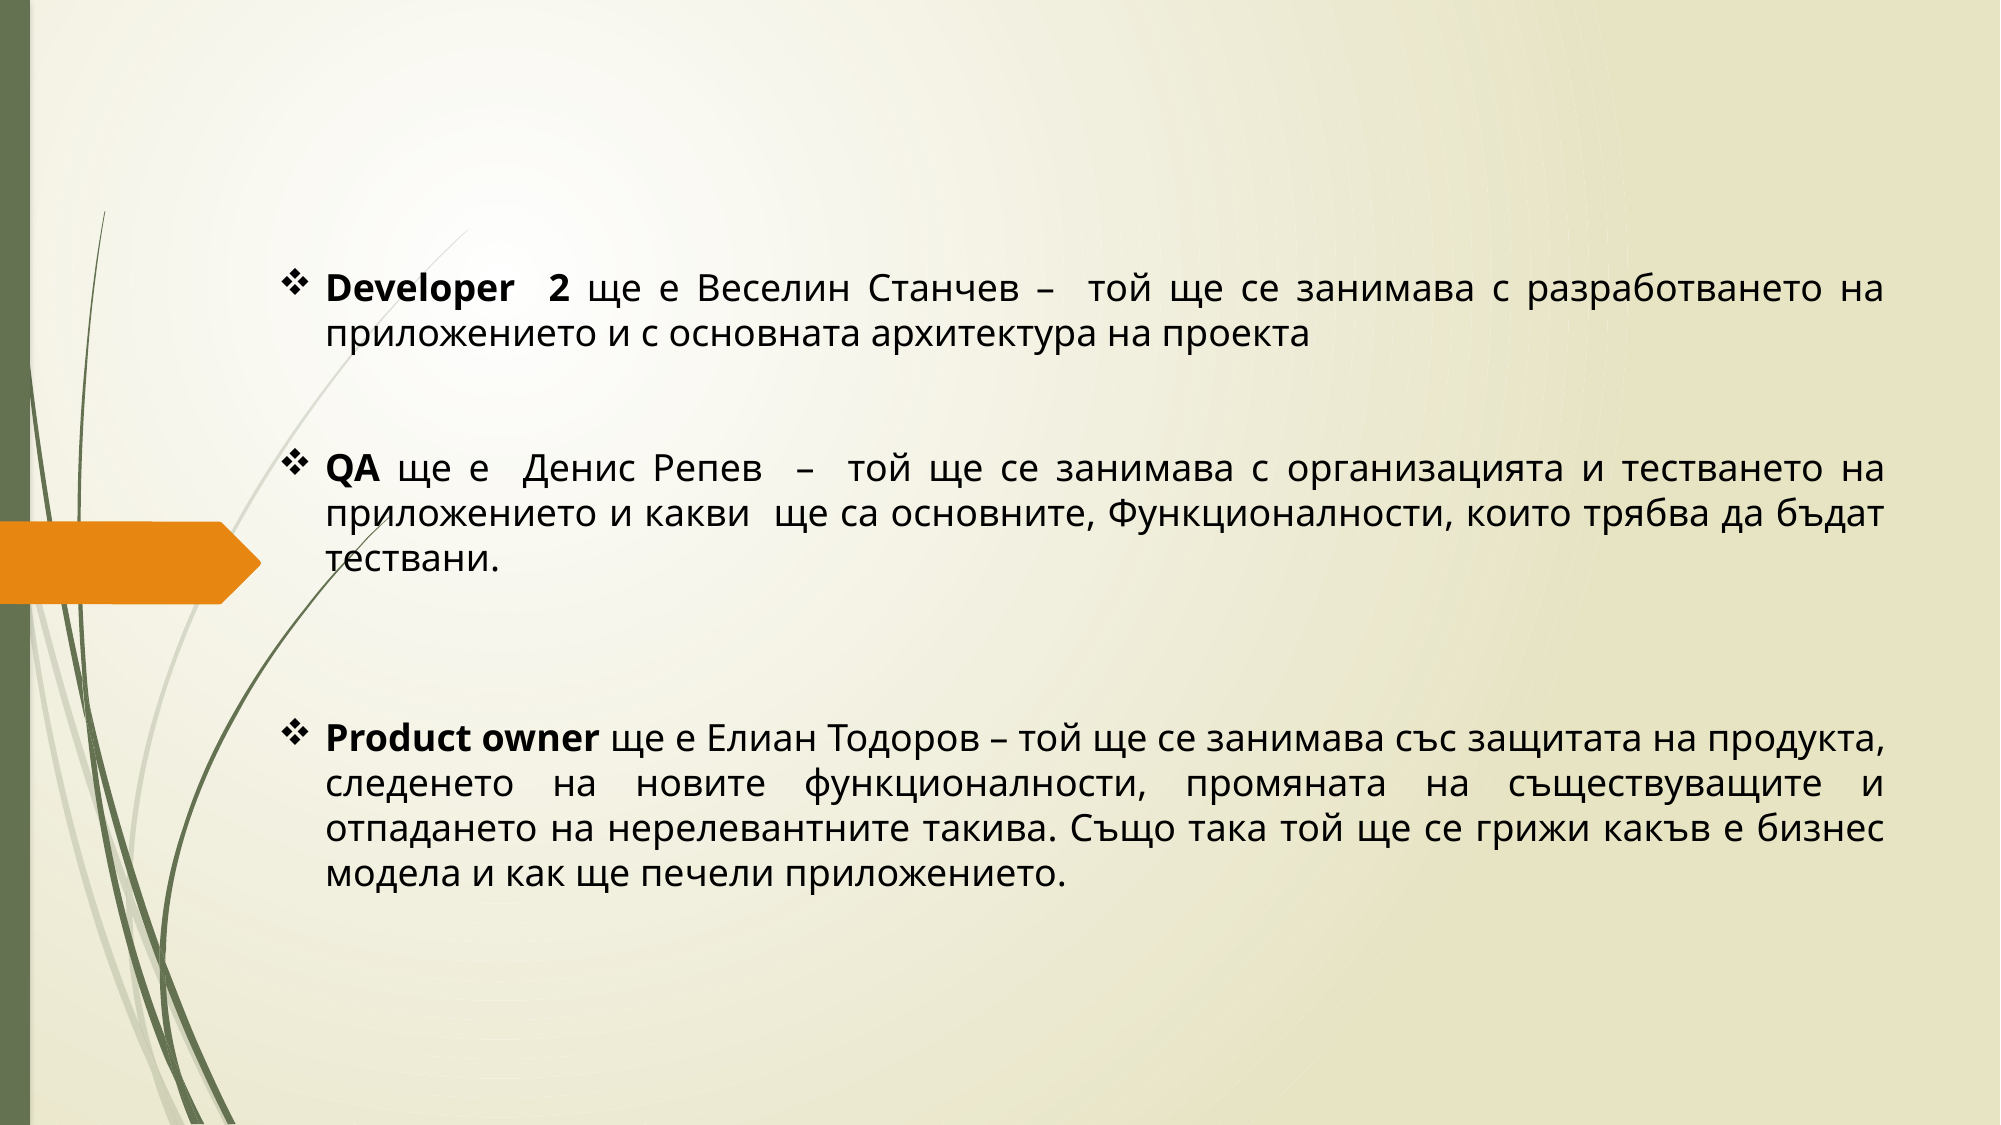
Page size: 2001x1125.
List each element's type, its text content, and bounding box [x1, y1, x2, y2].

text_box Developer 2 ще е Веселин Станчев – той ще се занимава с разработването на приложението и с основната архитектура на проекта QA ще е Денис Репев – той ще се занимава с организацията и тестването на приложението и какви ще са основните, Функционалности, които трябва да бъдат тествани. Product owner ще е Елиан Тодоров – той ще се занимава със защитата на продукта, следенето на новите функционалности, промяната на съществуващите и отпадането на нерелевантните такива. Също така той ще се грижи какъв е бизнес модела и как ще печели приложението. [263, 257, 1901, 947]
